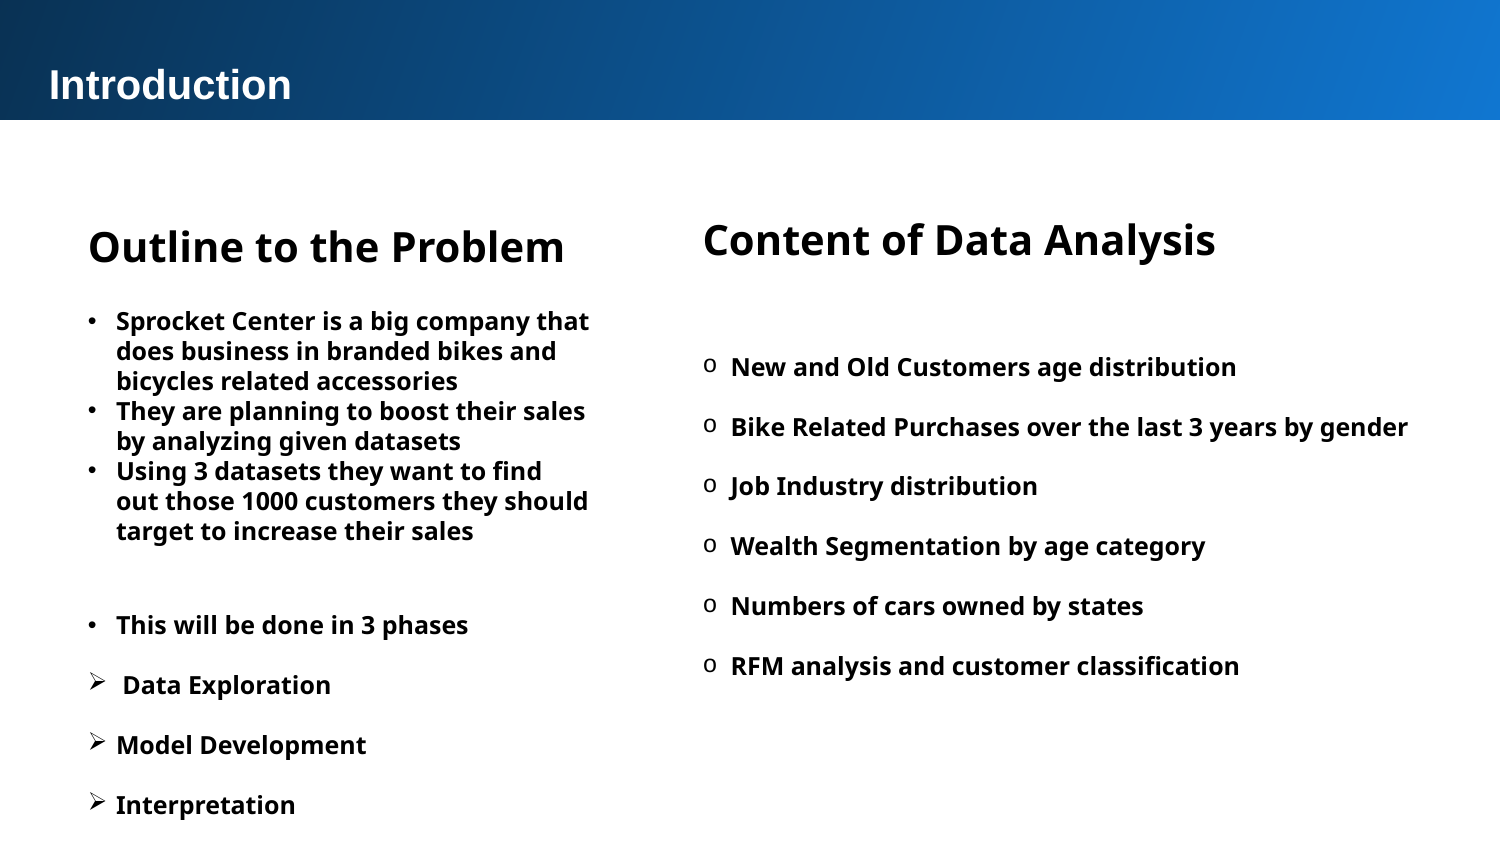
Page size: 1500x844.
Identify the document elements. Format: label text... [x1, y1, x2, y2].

text_box Outline to the Problem Sprocket Center is a big company that does business in branded bikes and bicycles related accessories They are planning to boost their sales by analyzing given datasets Using 3 datasets they want to find out those 1000 customers they should target to increase their sales This will be done in 3 phases Data Exploration Model Development Interpretation [56, 198, 607, 844]
text_box Content of Data Analysis New and Old Customers age distribution Bike Related Purchases over the last 3 years by gender Job Industry distribution Wealth Segmentation by age category Numbers of cars owned by states RFM analysis and customer classification [678, 198, 1439, 688]
text_box [0, 0, 1500, 120]
text_box Introduction [33, 43, 1439, 124]
